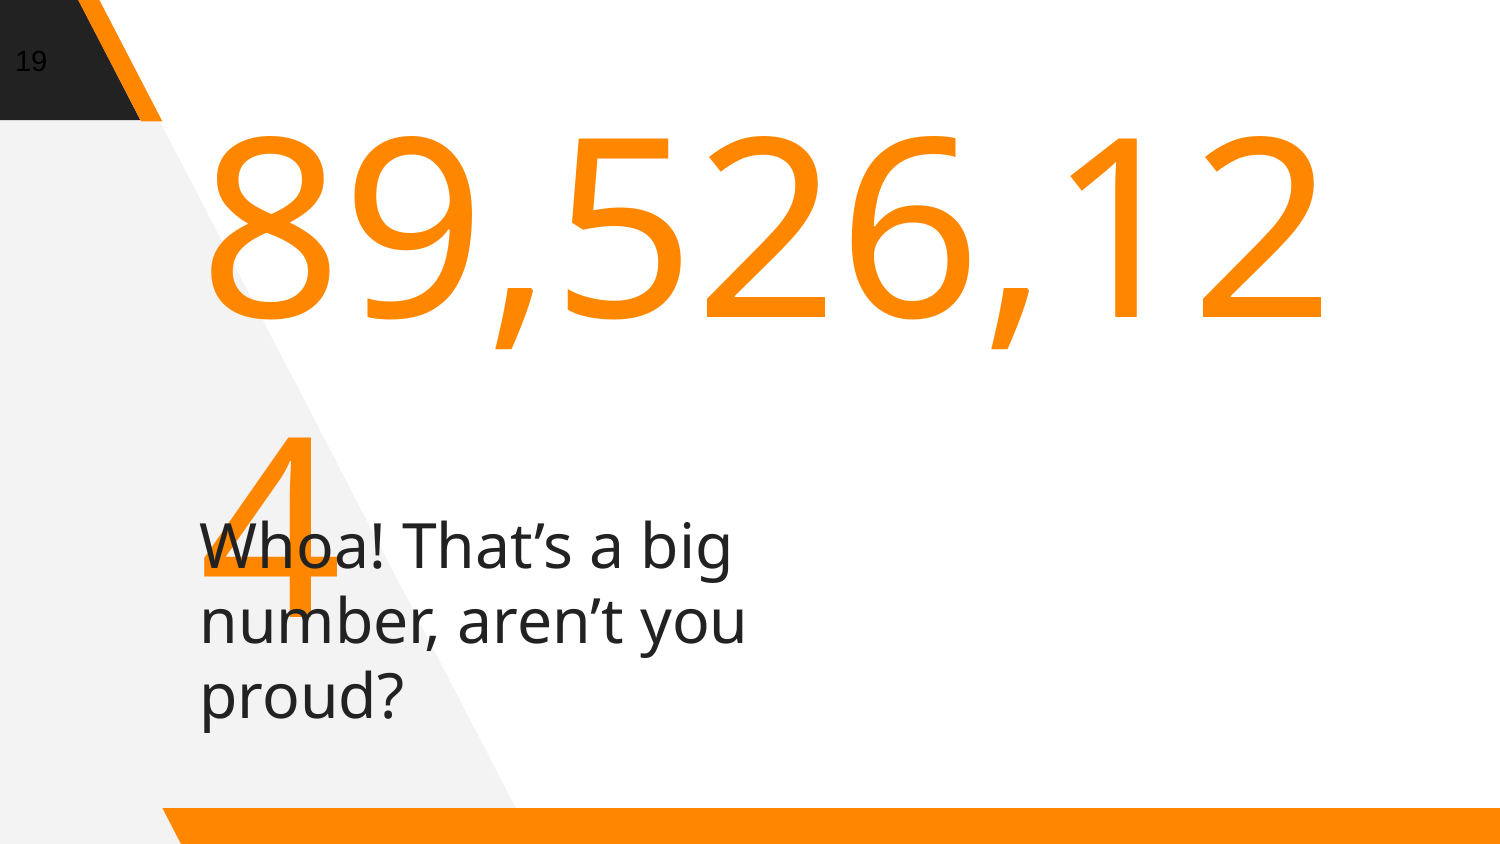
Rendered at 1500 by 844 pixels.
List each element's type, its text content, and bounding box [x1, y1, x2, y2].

subtitle Whoa! That’s a big number, aren’t you proud? [184, 490, 974, 620]
slide_number ‹#› [0, 0, 98, 121]
title 89,526,124 [184, 272, 1388, 463]
